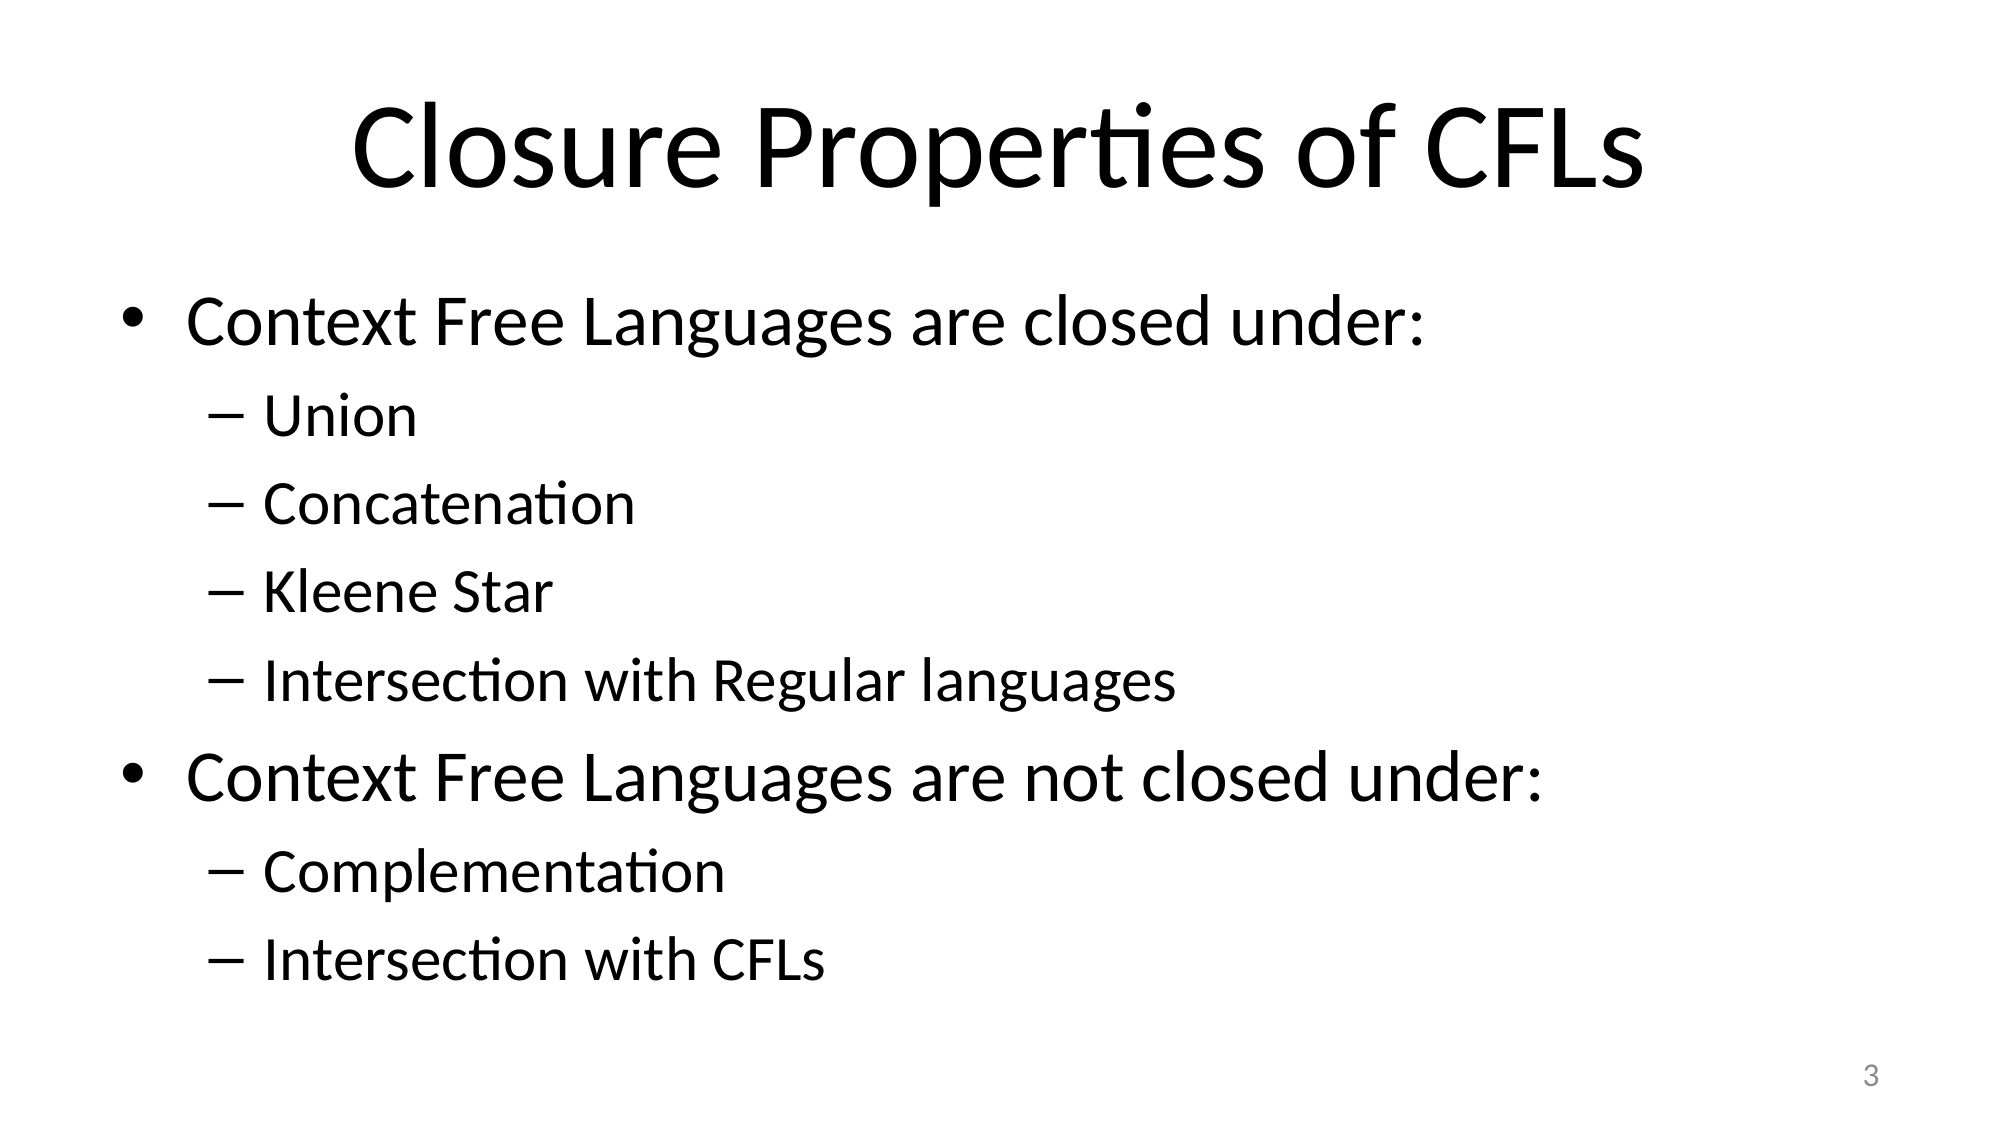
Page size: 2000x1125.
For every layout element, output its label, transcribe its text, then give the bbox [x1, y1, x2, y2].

slide_number 3 [1432, 1042, 1900, 1103]
list Context Free Languages are closed under: Union Concatenation Kleene Star Intersection with Regular languages Context Free Languages are not closed under: Complementation Intersection with CFLs [99, 262, 1900, 1005]
title Closure Properties of CFLs [99, 45, 1900, 233]
